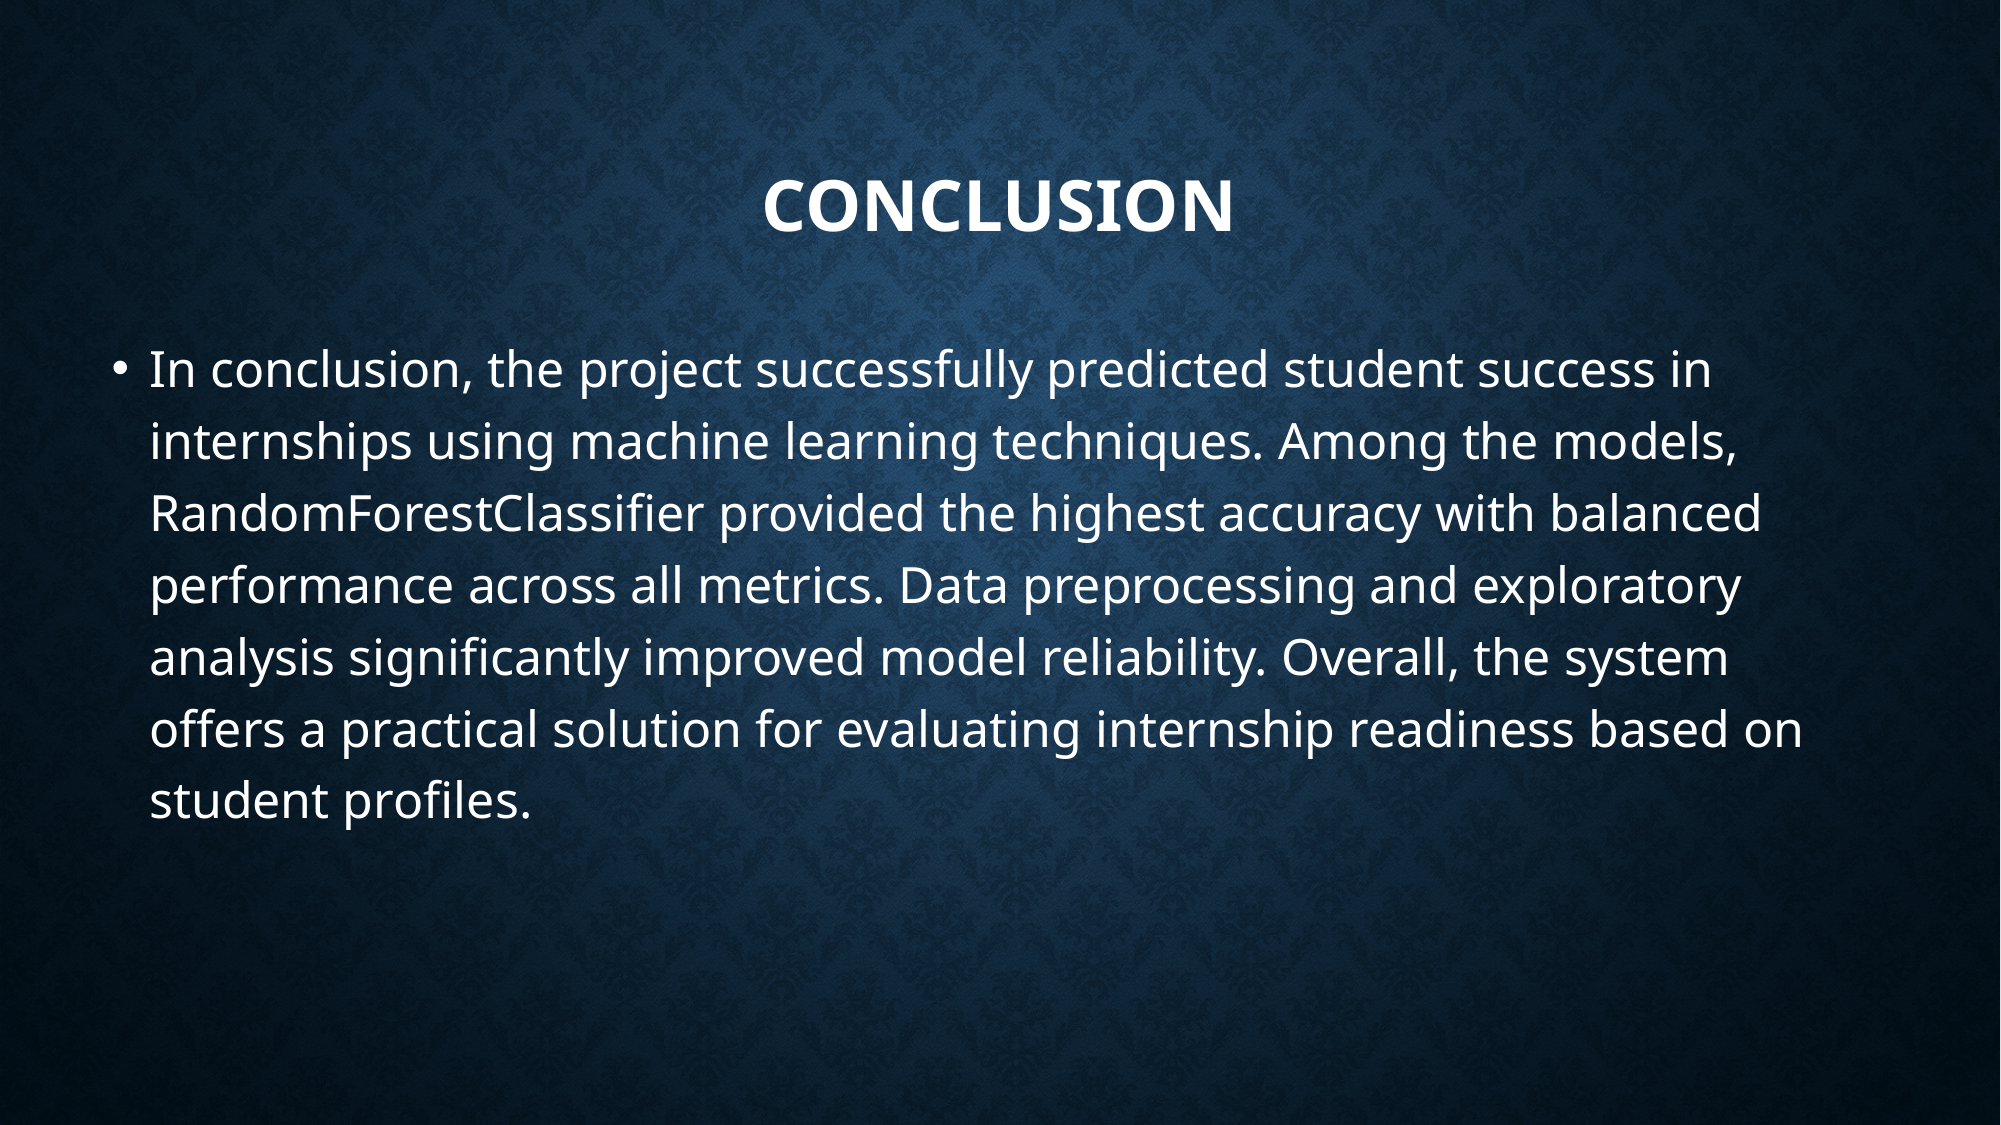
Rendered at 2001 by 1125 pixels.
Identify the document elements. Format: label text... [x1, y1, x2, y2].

list In conclusion, the project successfully predicted student success in internships using machine learning techniques. Among the models, RandomForestClassifier provided the highest accuracy with balanced performance across all metrics. Data preprocessing and exploratory analysis significantly improved model reliability. Overall, the system offers a practical solution for evaluating internship readiness based on student profiles. [96, 317, 1892, 1045]
title Conclusion [149, 99, 1849, 317]
